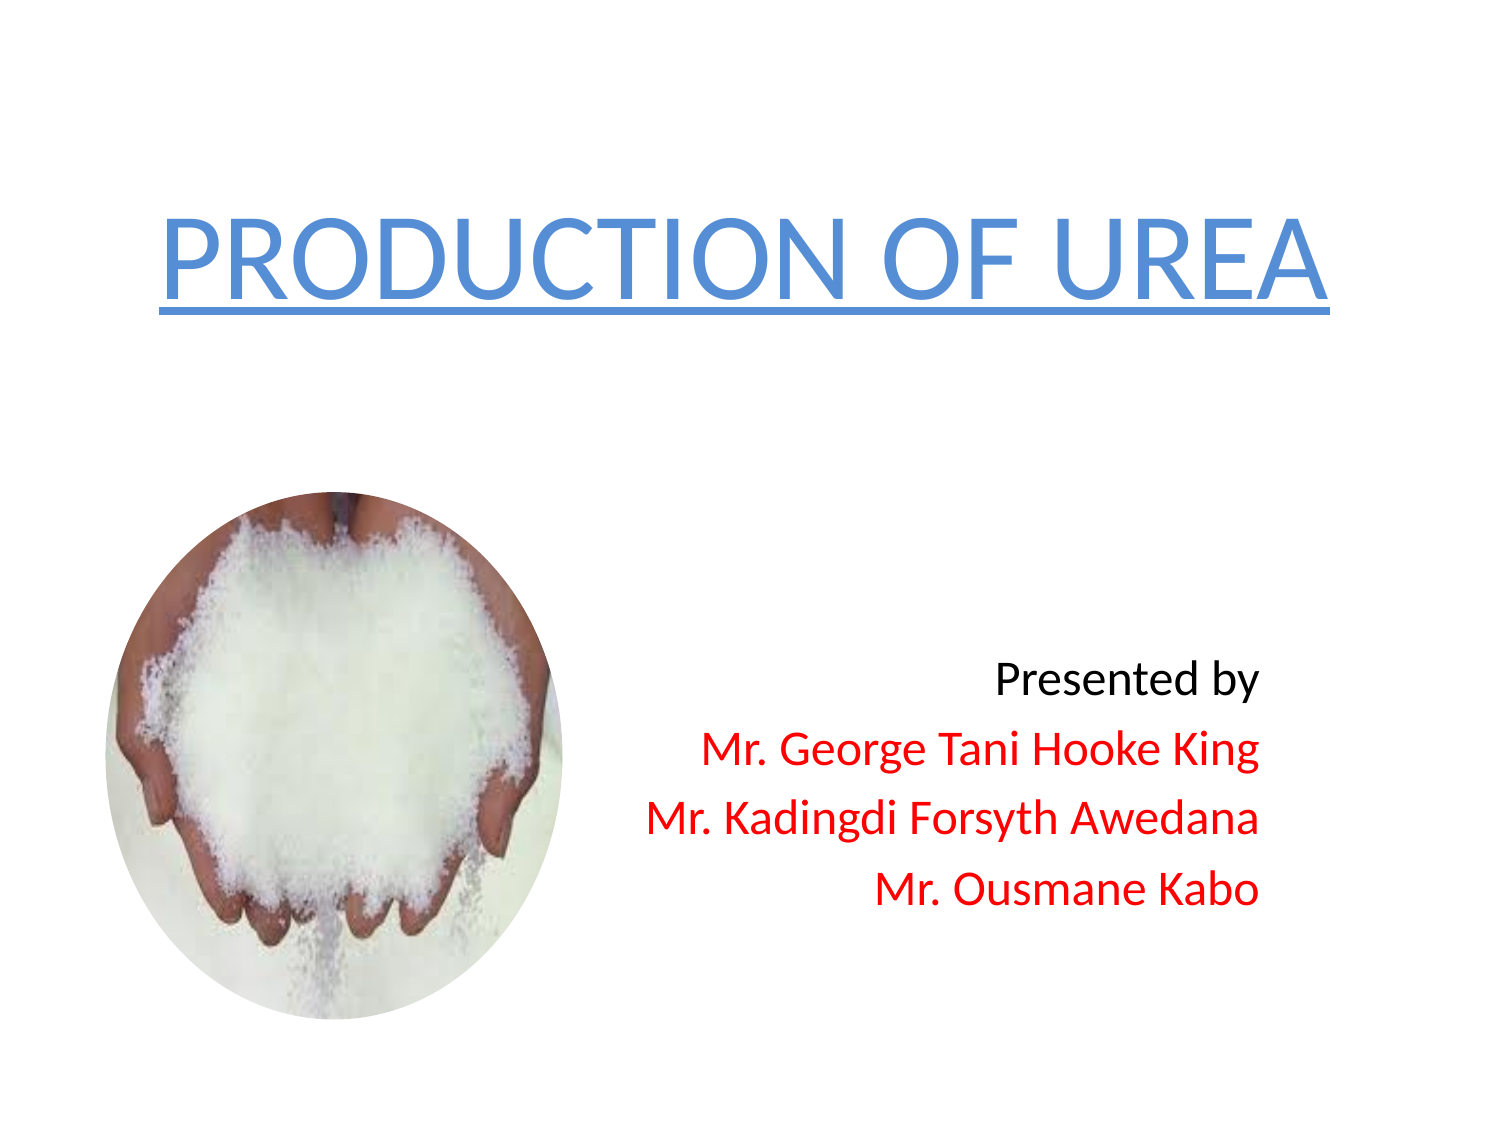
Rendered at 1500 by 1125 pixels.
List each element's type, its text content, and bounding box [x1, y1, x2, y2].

title PRODUCTION OF UREA [46, 128, 1442, 370]
subtitle Presented by Mr. George Tani Hooke King Mr. Kadingdi Forsyth Awedana Mr. Ousmane Kabo [513, 637, 1275, 925]
text_box [103, 490, 565, 1022]
